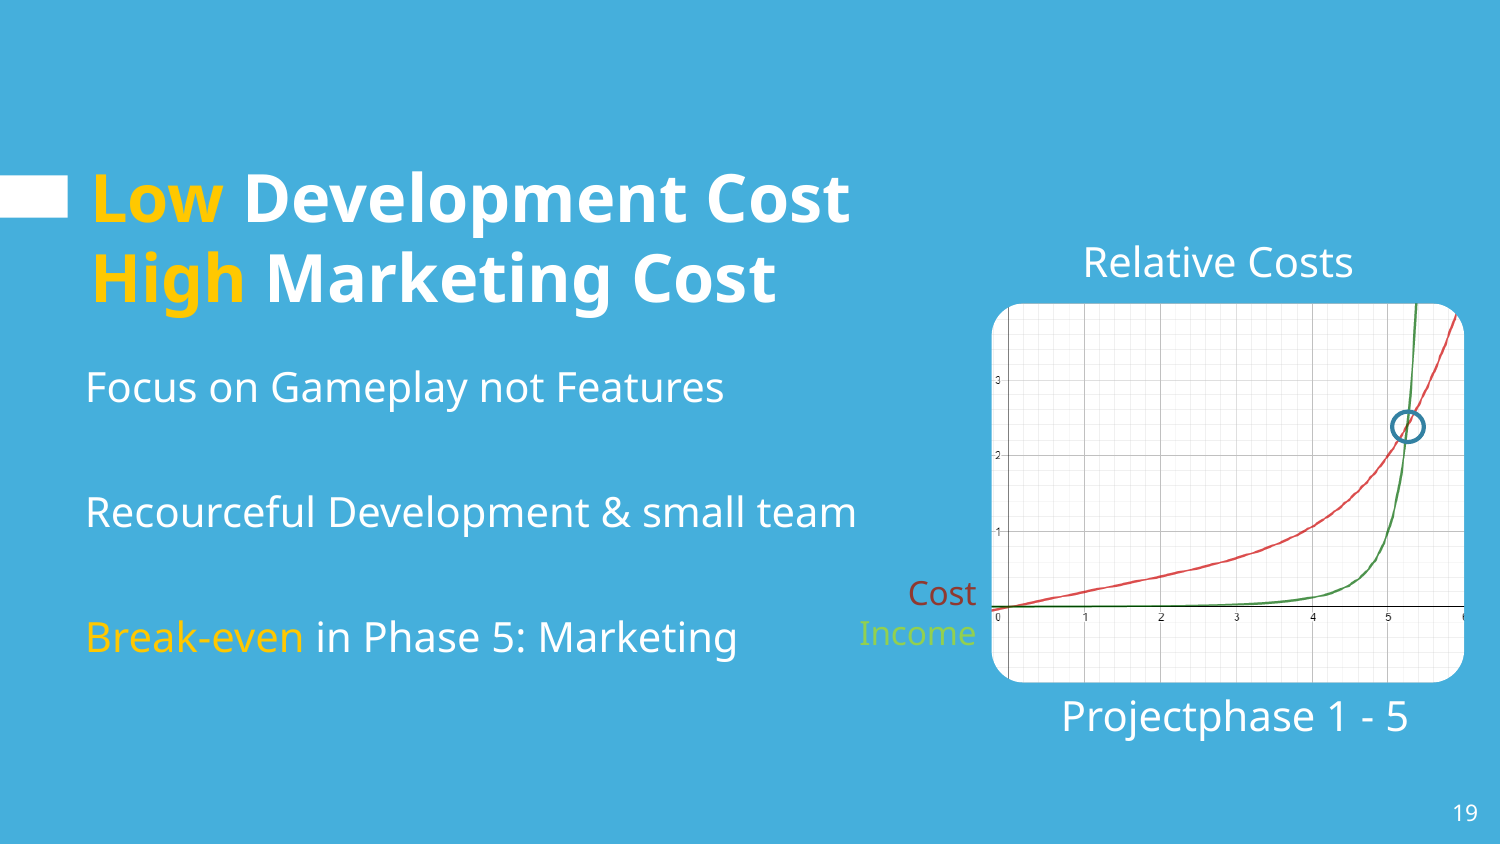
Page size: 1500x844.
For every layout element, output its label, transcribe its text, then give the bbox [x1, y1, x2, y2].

text_box Projectphase 1 - 5 [1046, 689, 1465, 748]
text_box Cost Income [822, 564, 986, 660]
slide_number 19 [1403, 783, 1494, 832]
text_box Relative Costs [1067, 228, 1500, 294]
picture [991, 303, 1465, 683]
title Low Development Cost High Marketing Cost [75, 140, 932, 317]
list Focus on Gameplay not Features Recourceful Development & small team Break-even in Phase 5: Marketing [70, 345, 937, 784]
